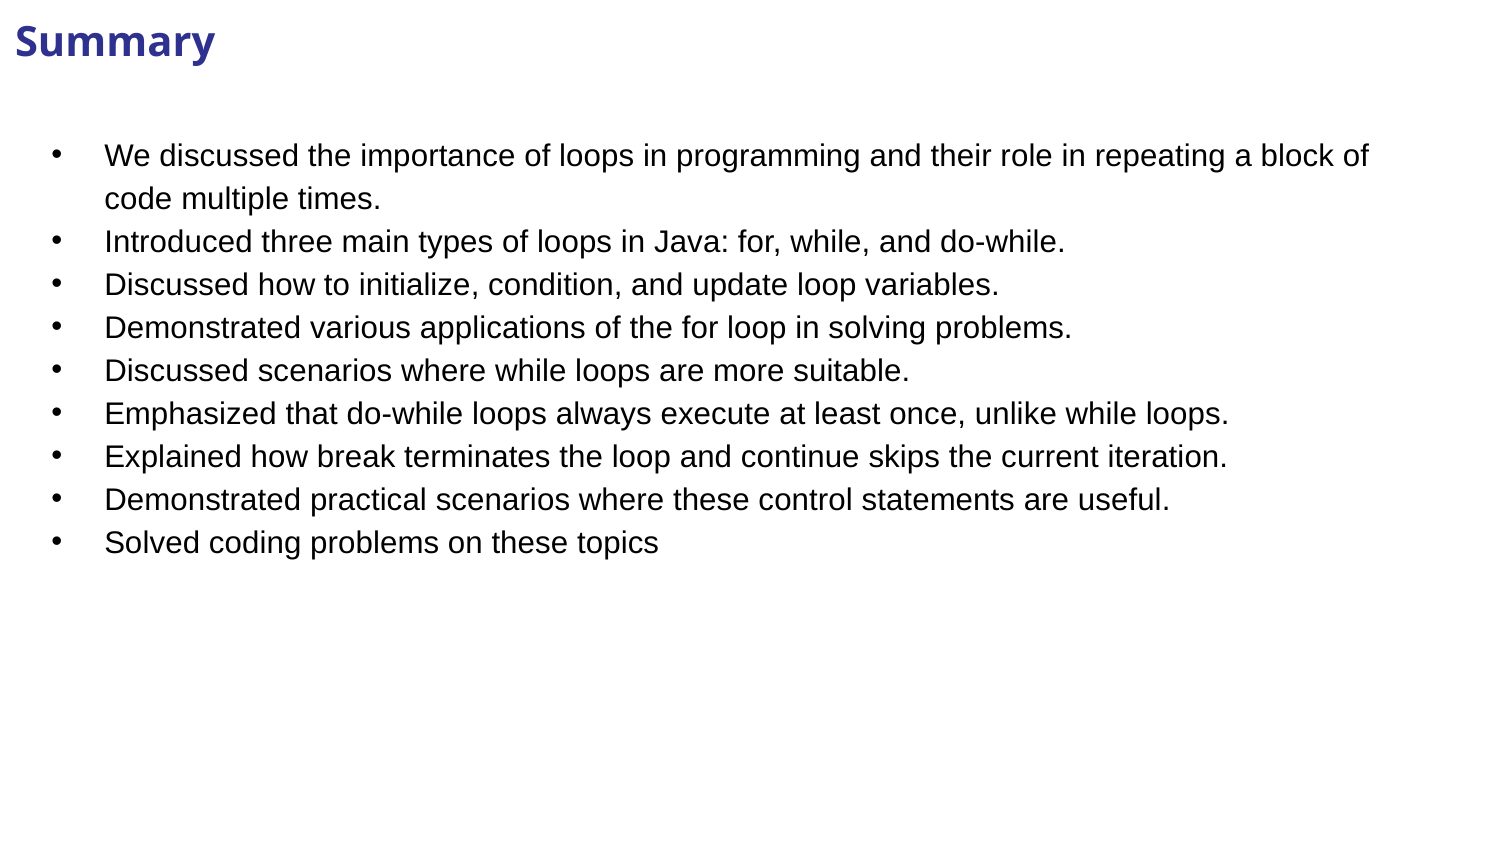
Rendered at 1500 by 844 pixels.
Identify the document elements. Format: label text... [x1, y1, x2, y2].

text_box Summary [0, 0, 931, 76]
text_box We discussed the importance of loops in programming and their role in repeating a block of code multiple times. Introduced three main types of loops in Java: for, while, and do-while. Discussed how to initialize, condition, and update loop variables. Demonstrated various applications of the for loop in solving problems. Discussed scenarios where while loops are more suitable. Emphasized that do-while loops always execute at least once, unlike while loops. Explained how break terminates the loop and continue skips the current iteration. Demonstrated practical scenarios where these control statements are useful. Solved coding problems on these topics [14, 121, 1457, 568]
